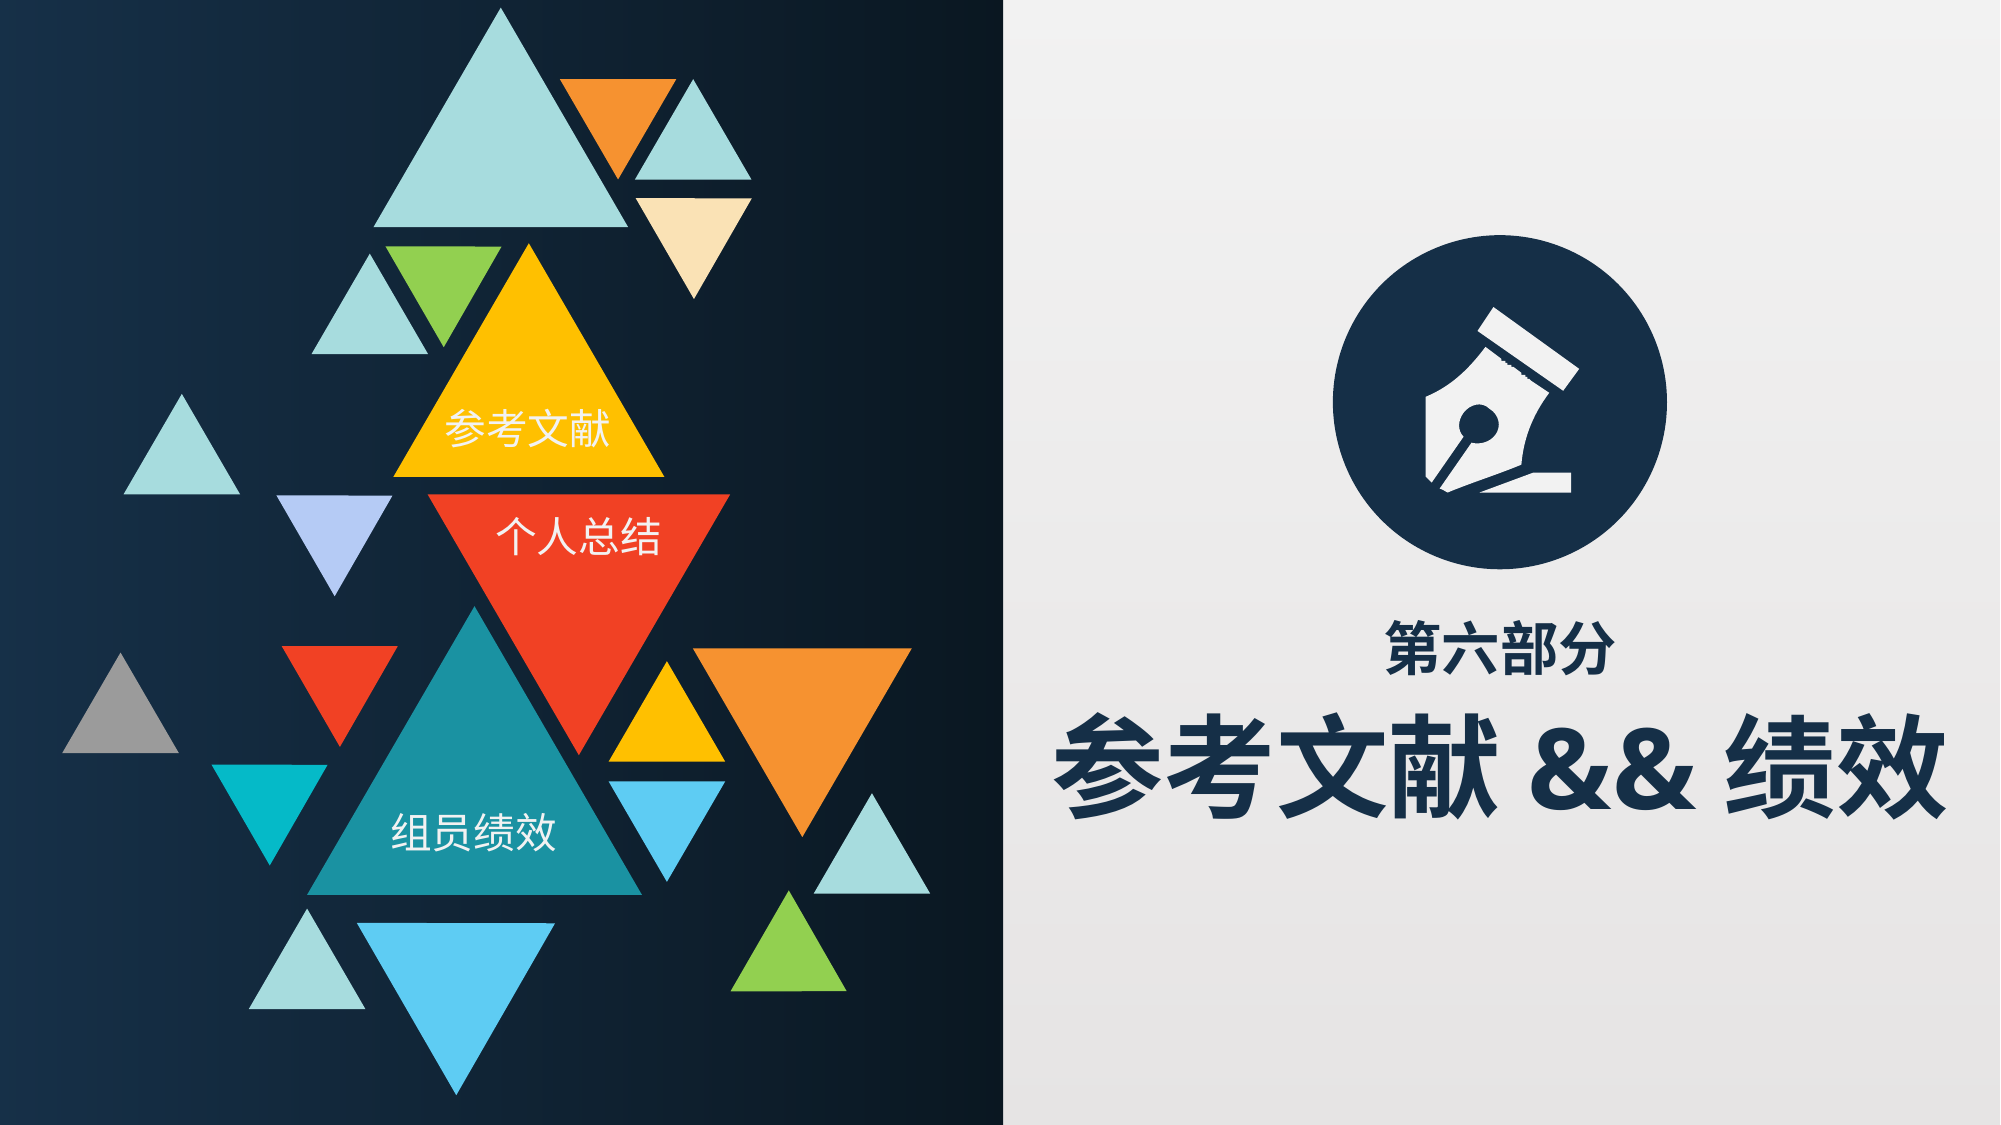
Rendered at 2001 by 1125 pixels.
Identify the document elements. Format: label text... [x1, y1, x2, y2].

text_box [606, 780, 727, 884]
text_box [691, 647, 914, 840]
text_box [274, 494, 395, 599]
text_box [633, 197, 754, 302]
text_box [1332, 235, 1667, 570]
text_box 第六部分 [1368, 604, 1632, 690]
text_box [354, 921, 557, 1098]
text_box [728, 888, 849, 993]
text_box [305, 604, 644, 896]
text_box [209, 763, 330, 868]
text_box 参考文献 [429, 395, 627, 460]
text_box [60, 650, 181, 755]
text_box [383, 245, 504, 350]
text_box 组员绩效 [375, 799, 572, 865]
text_box [247, 906, 368, 1011]
text_box [371, 5, 630, 229]
text_box 个人总结 [480, 503, 678, 569]
text_box 参考文献&&绩效 [1036, 689, 1964, 840]
text_box [811, 791, 933, 895]
text_box [391, 410, 667, 478]
text_box [606, 659, 727, 763]
text_box [557, 77, 679, 182]
text_box [121, 391, 242, 496]
text_box [309, 251, 430, 356]
text_box [279, 644, 400, 750]
text_box [425, 493, 733, 758]
text_box [633, 77, 754, 181]
text_box [439, 241, 619, 395]
